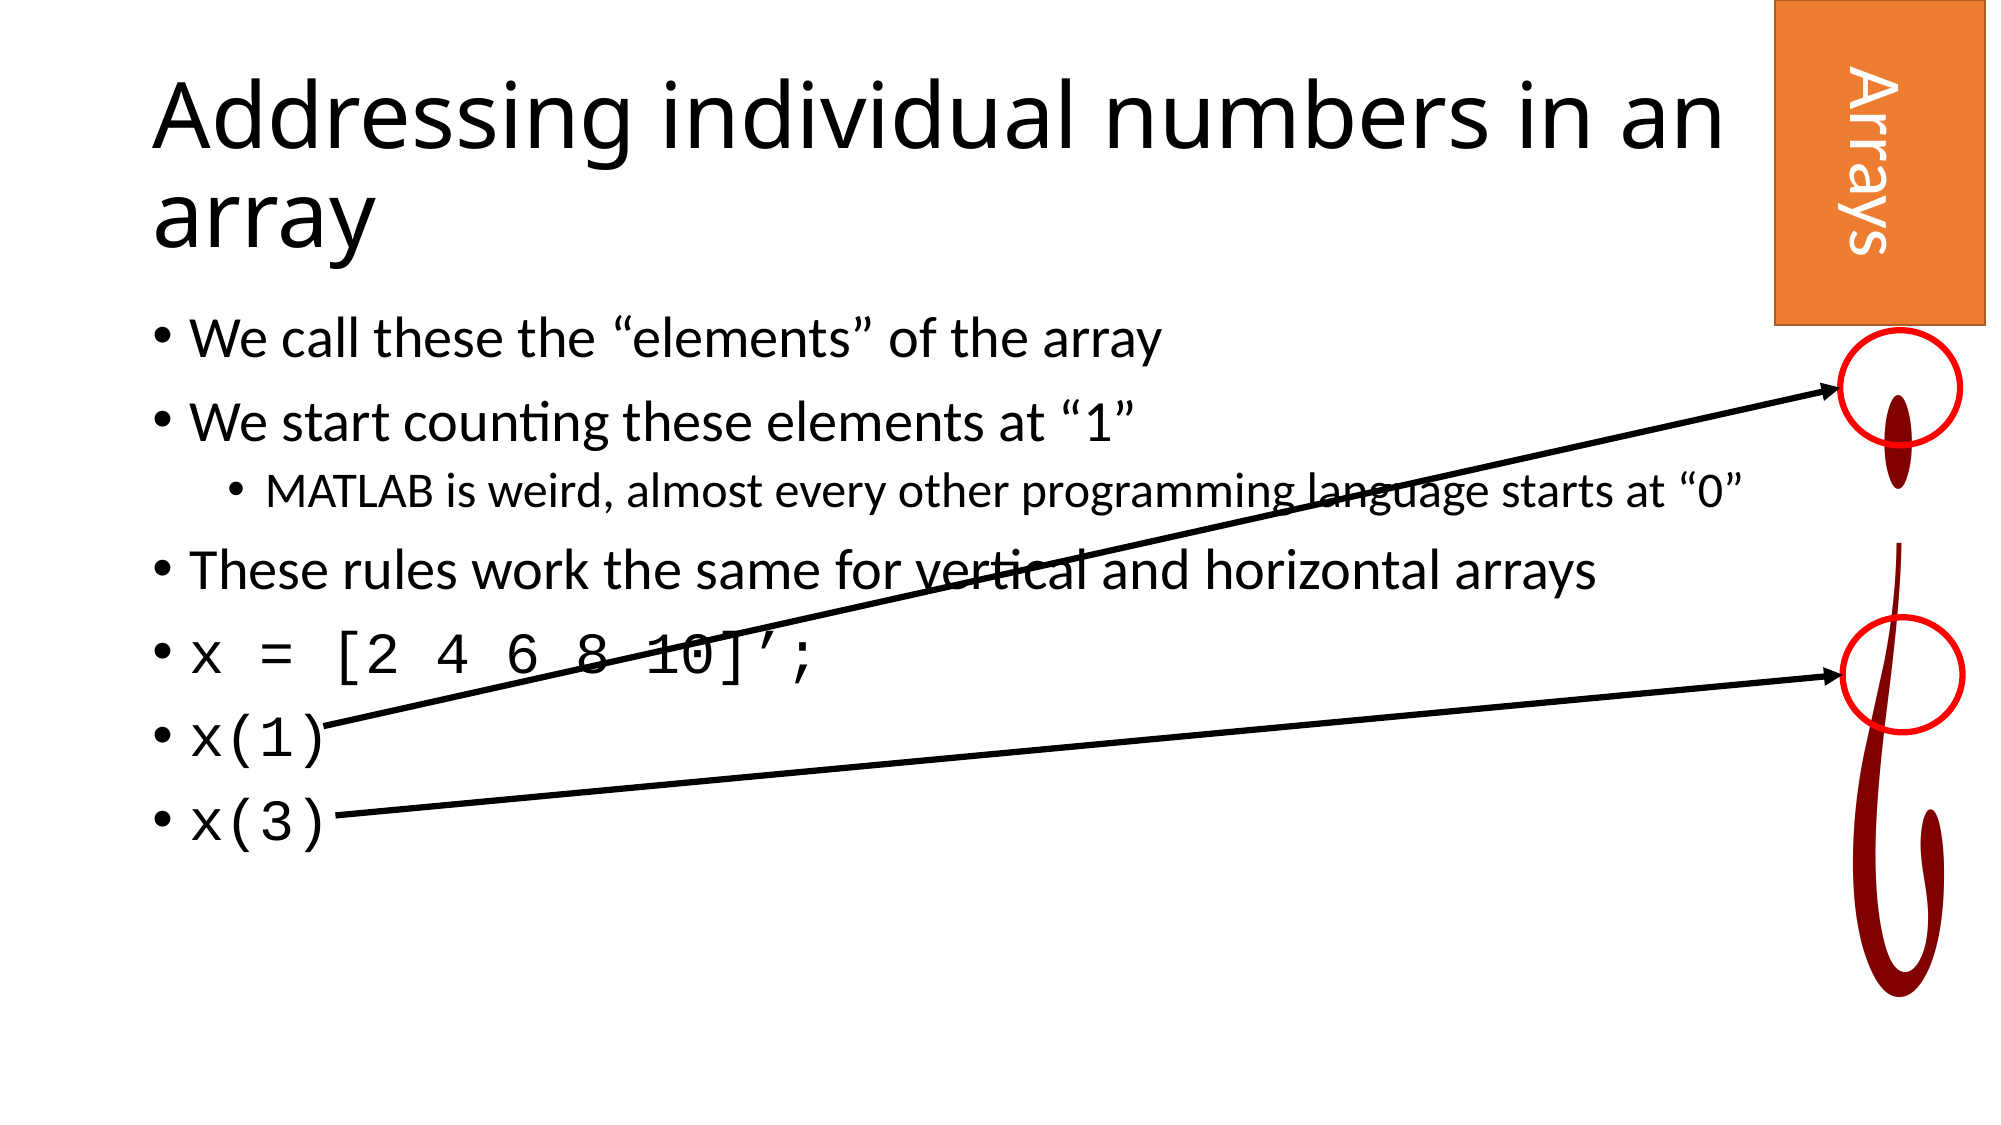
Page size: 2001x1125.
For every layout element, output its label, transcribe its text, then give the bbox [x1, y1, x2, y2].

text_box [335, 674, 1843, 816]
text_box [323, 387, 1841, 727]
list We call these the “elements” of the array We start counting these elements at “1” MATLAB is weird, almost every other programming language starts at “0” These rules work the same for vertical and horizontal arrays x = [2 4 6 8 10]’; x(1) x(3) [137, 299, 1863, 1014]
title Addressing individual numbers in an array [137, 59, 1774, 278]
text_box [1839, 329, 1962, 447]
text_box [1841, 616, 1964, 734]
text_box Arrays [1774, 0, 1986, 326]
